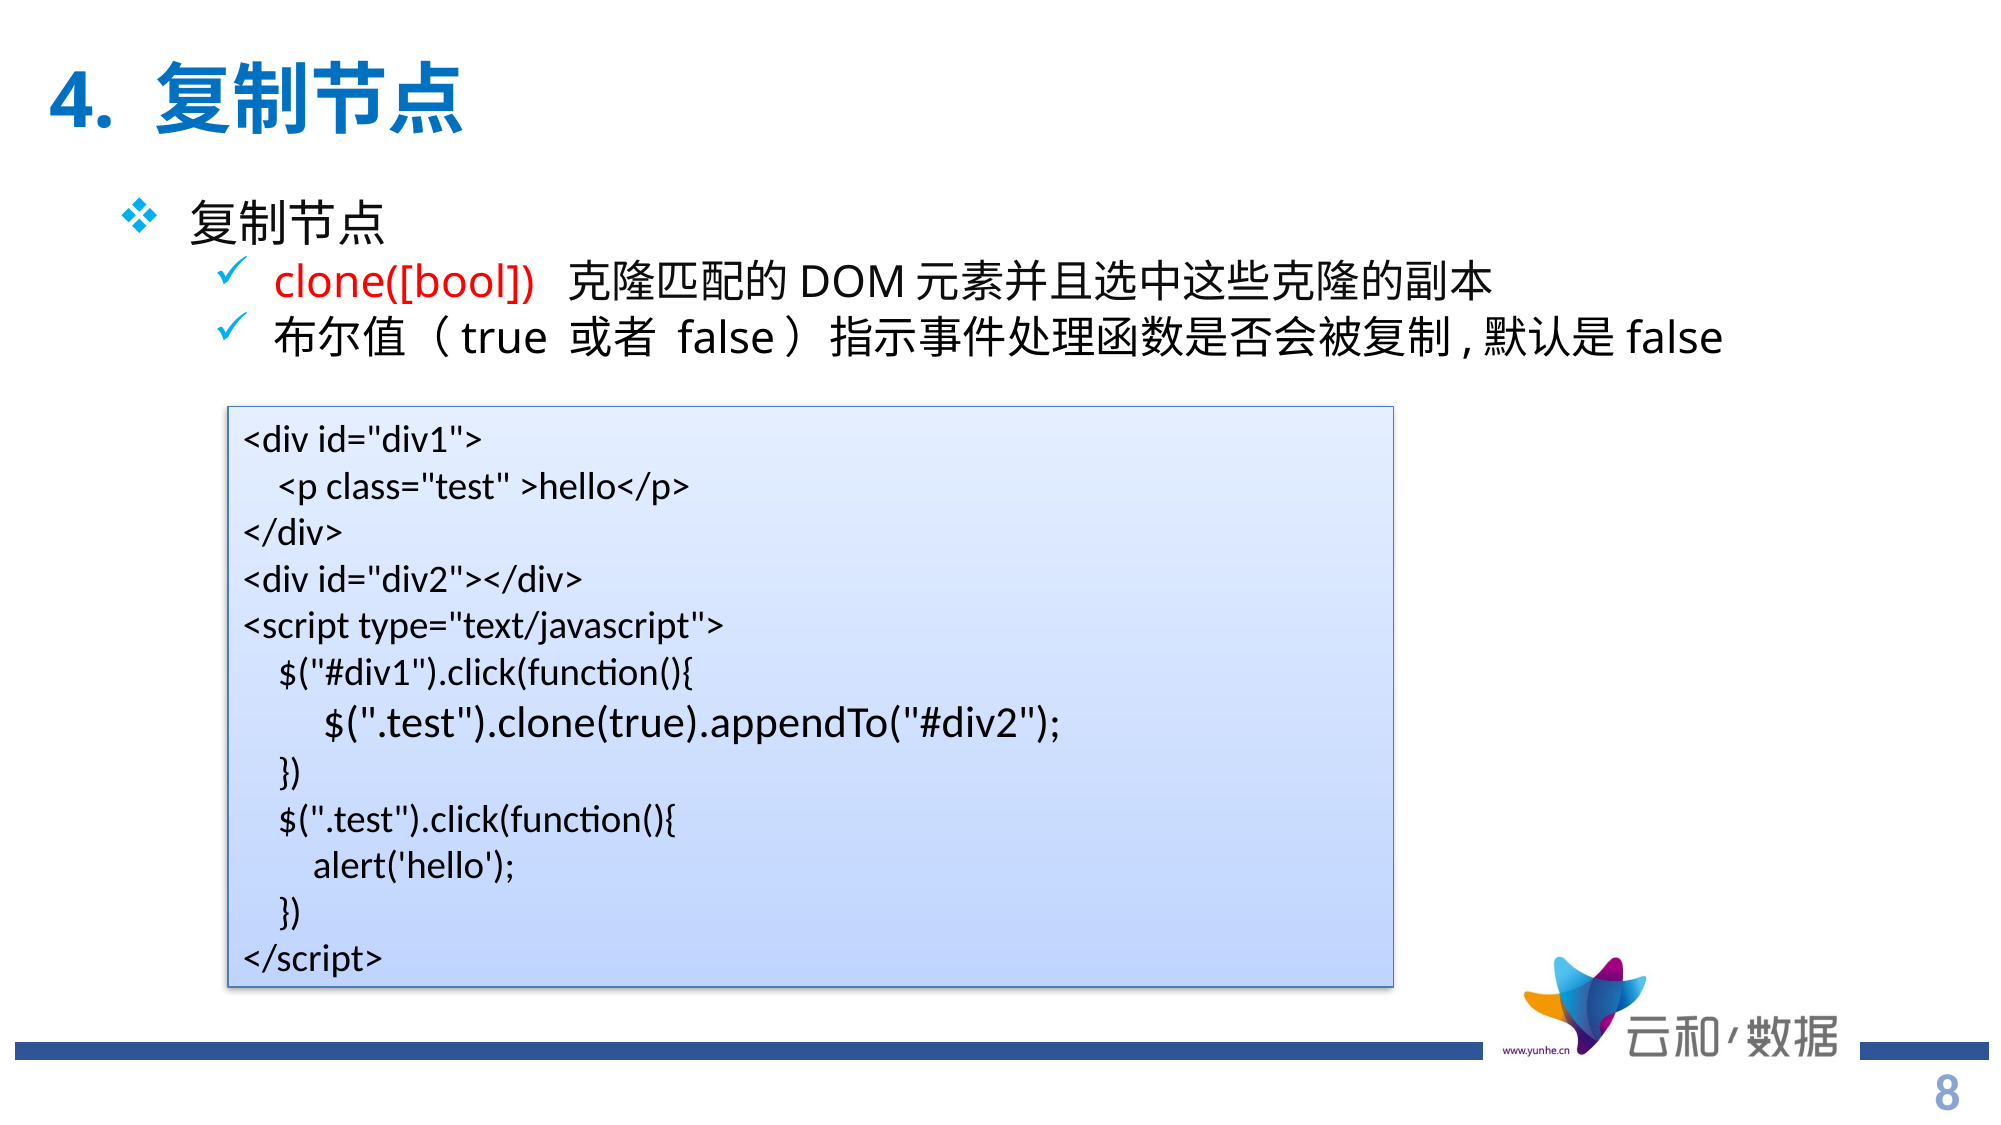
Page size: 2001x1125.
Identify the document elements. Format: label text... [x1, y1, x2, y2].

slide_number 8 [1509, 1059, 1976, 1120]
list 复制节点 clone([bool]) 克隆匹配的DOM元素并且选中这些克隆的副本 布尔值（true 或者 false）指示事件处理函数是否会被复制,默认是false [102, 191, 1815, 419]
title 4. 复制节点 [34, 2, 1835, 191]
text_box <div id="div1"> <p class="test" >hello</p> </div> <div id="div2"></div> <script type="text/javascript"> $("#div1").click(function(){ $(".test").clone(true).appendTo("#div2"); }) $(".test").click(function(){ alert('hello'); }) </script> [227, 406, 1394, 988]
picture [1483, 947, 1860, 1085]
